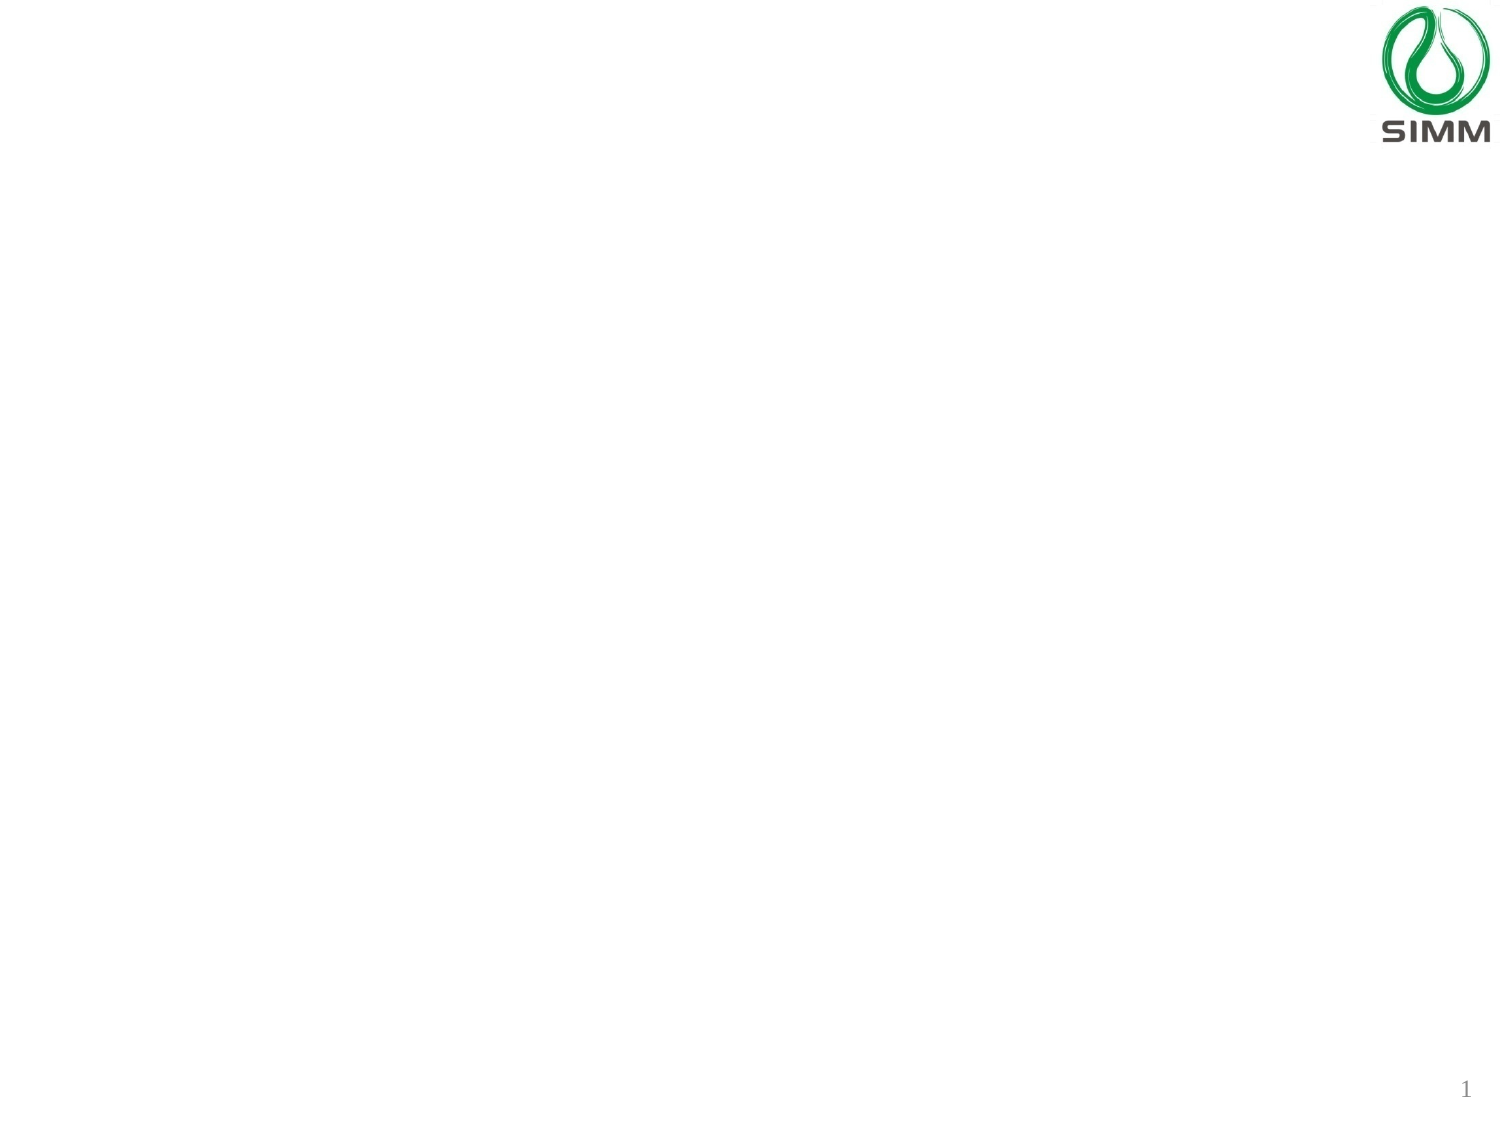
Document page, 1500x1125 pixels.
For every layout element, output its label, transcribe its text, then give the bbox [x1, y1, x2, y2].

picture [1370, 0, 1500, 149]
slide_number 1 [1150, 1057, 1488, 1118]
